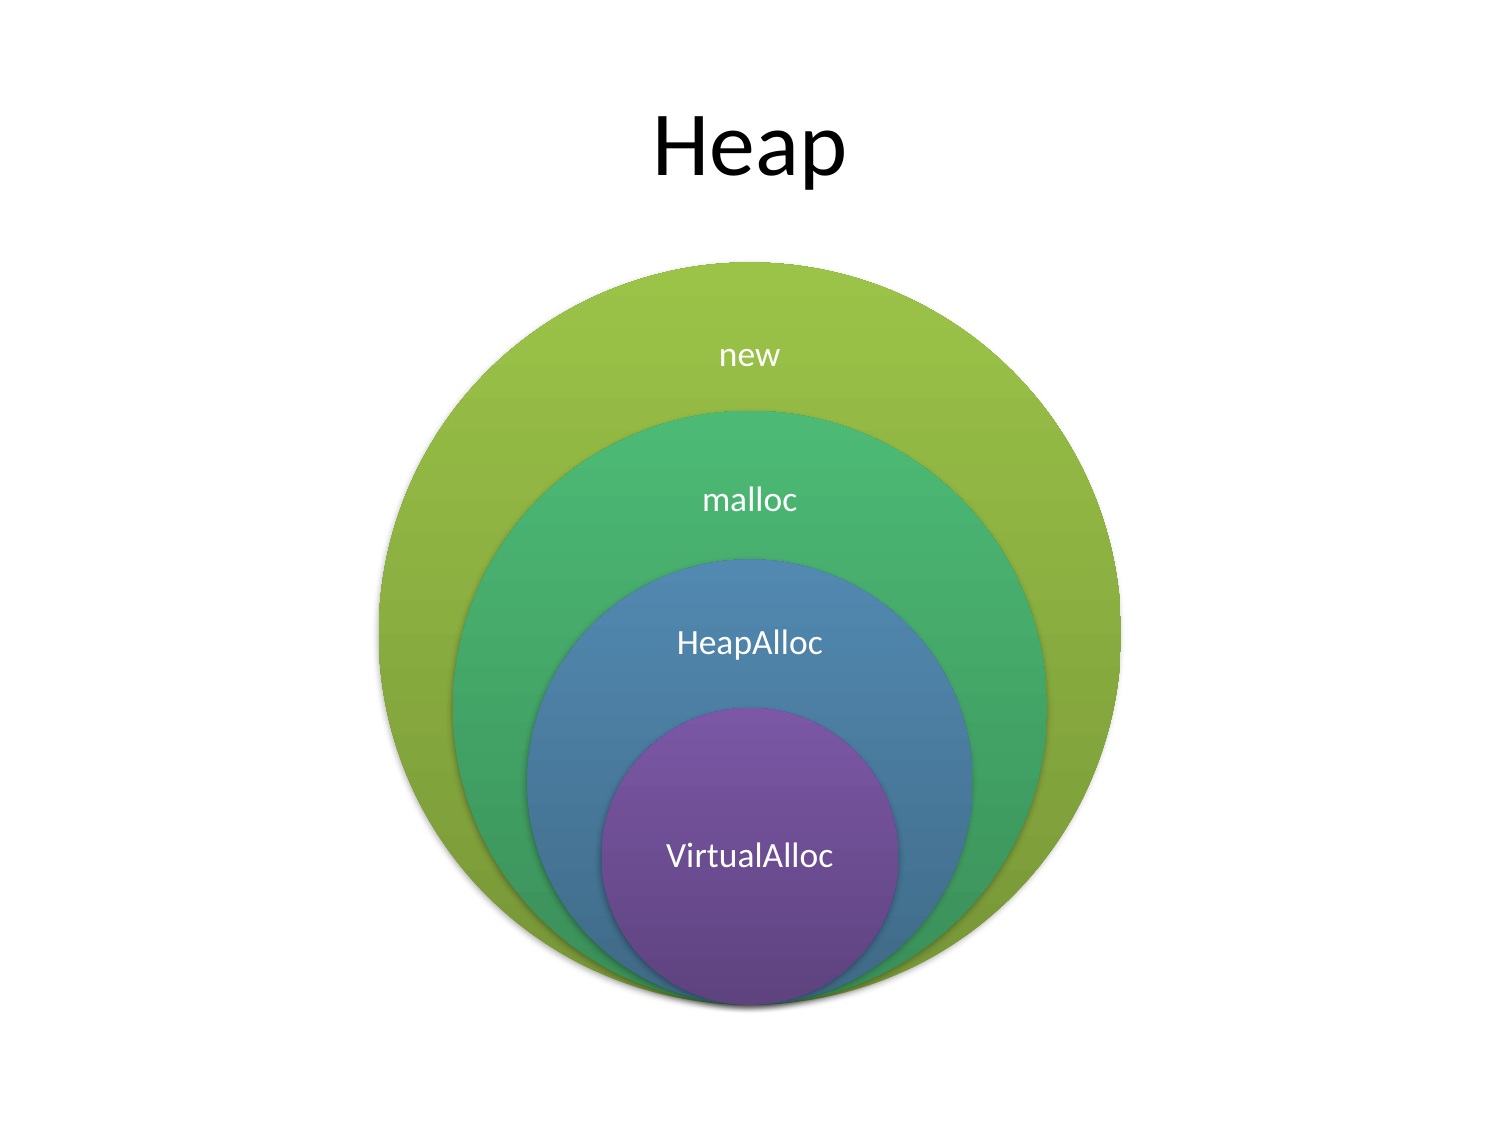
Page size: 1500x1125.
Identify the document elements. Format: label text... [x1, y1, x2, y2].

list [74, 262, 1426, 1006]
title Heap [75, 45, 1425, 233]
